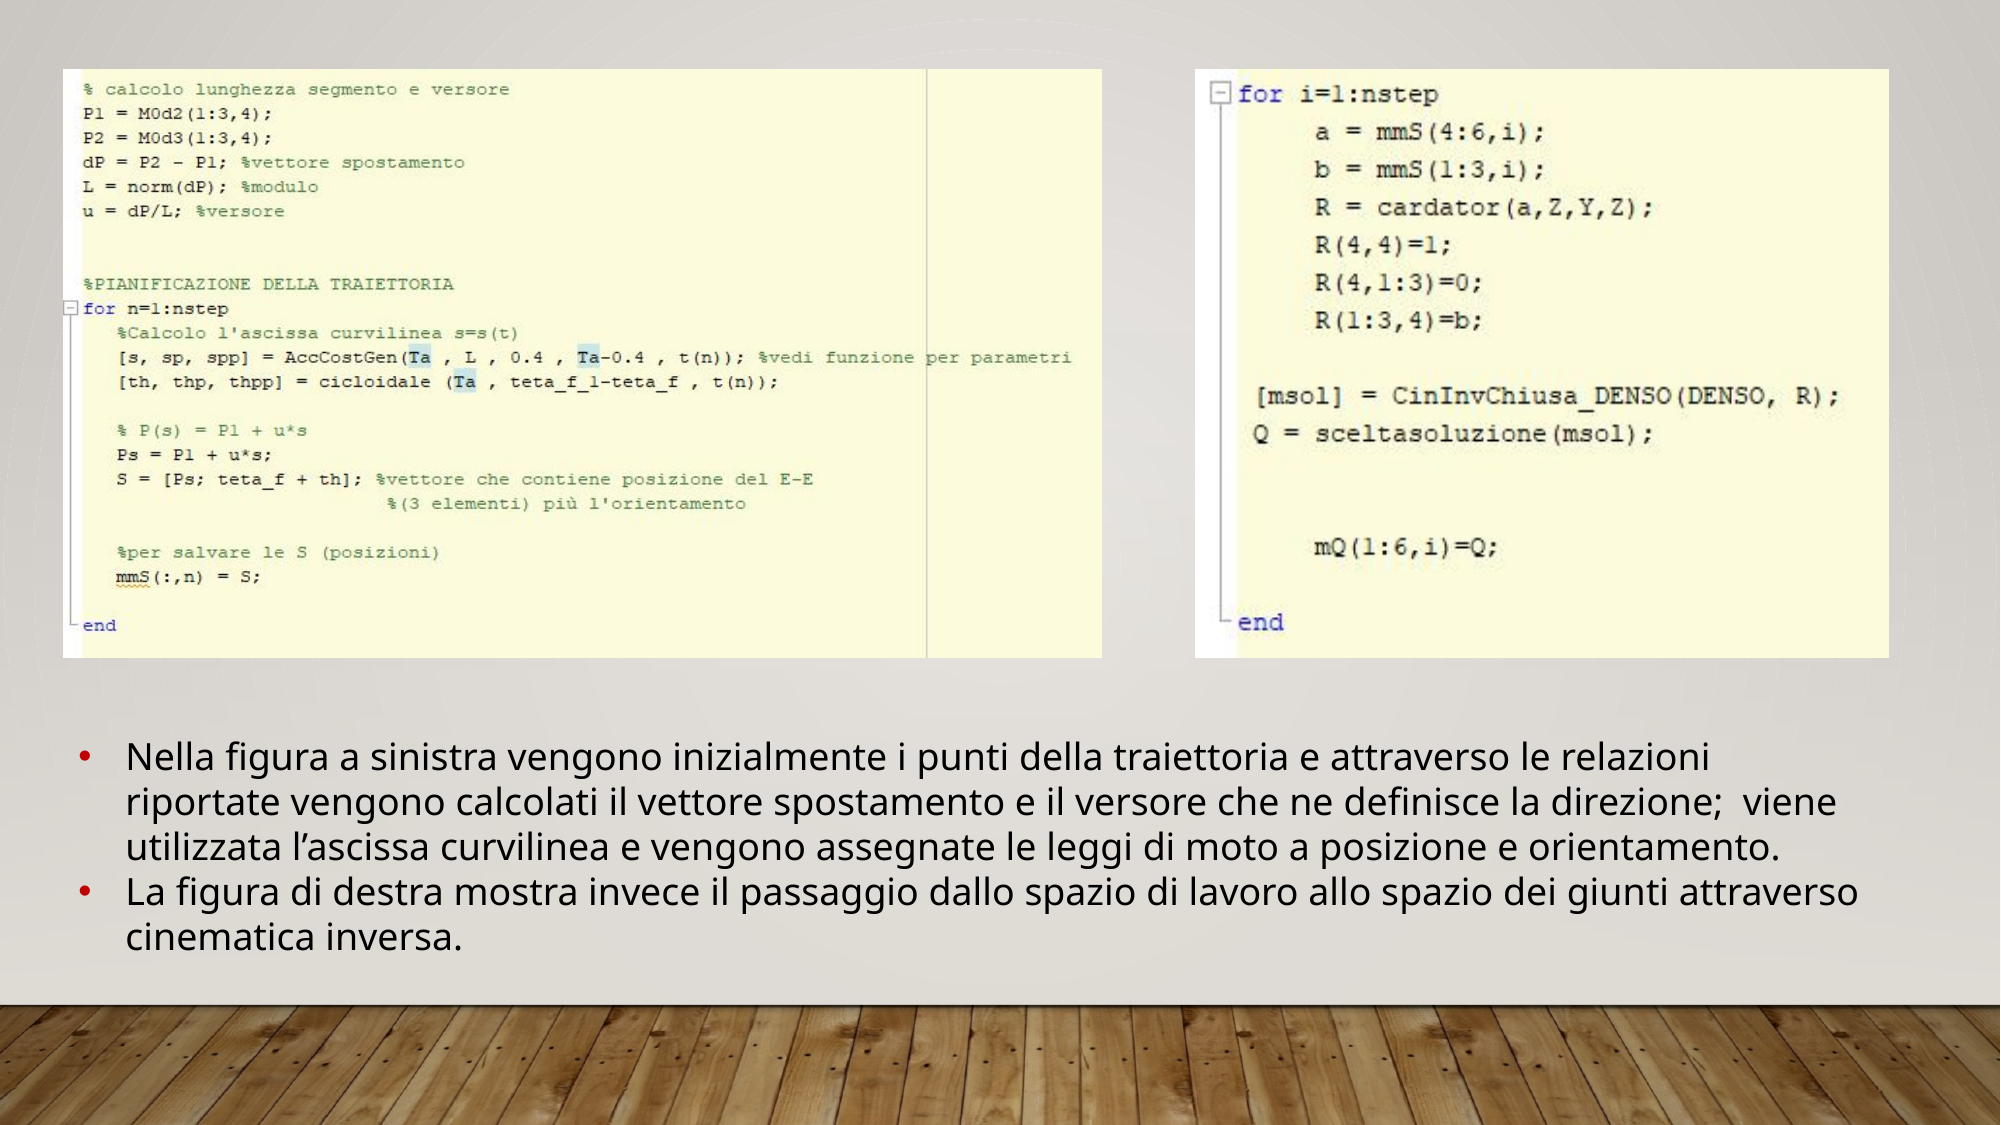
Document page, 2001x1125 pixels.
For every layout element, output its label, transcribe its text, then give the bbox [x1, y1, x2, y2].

picture [0, 1005, 2000, 1125]
picture [1195, 69, 1889, 658]
picture [63, 69, 1102, 658]
text_box Nella figura a sinistra vengono inizialmente i punti della traiettoria e attraverso le relazioni riportate vengono calcolati il vettore spostamento e il versore che ne definisce la direzione; viene utilizzata l’ascissa curvilinea e vengono assegnate le leggi di moto a posizione e orientamento. La figura di destra mostra invece il passaggio dallo spazio di lavoro allo spazio dei giunti attraverso cinematica inversa. [63, 725, 1889, 965]
